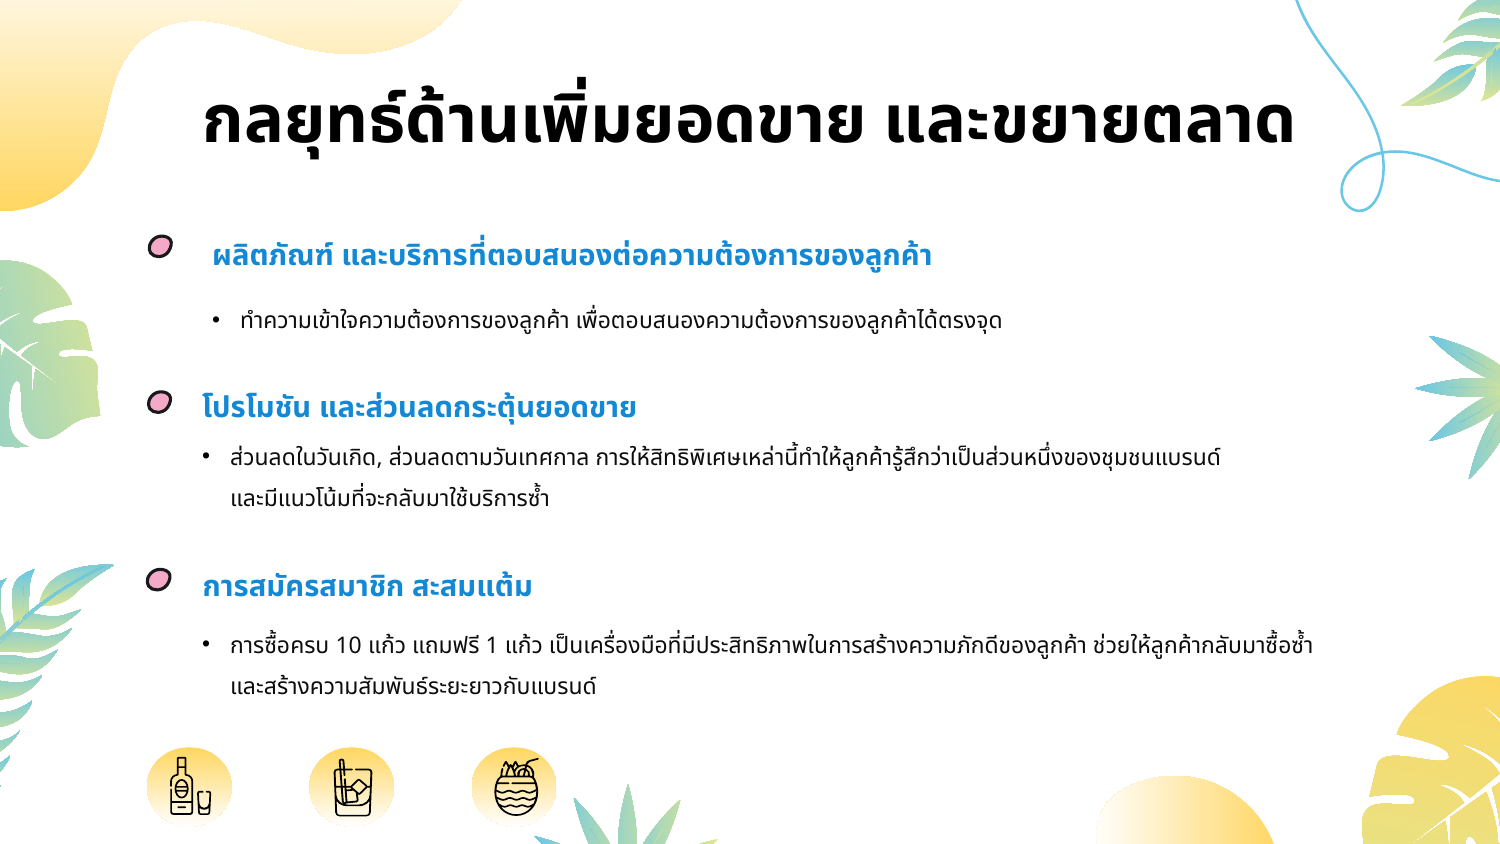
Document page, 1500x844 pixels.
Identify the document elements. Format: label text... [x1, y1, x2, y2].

text_box กลยุทธ์ด้านเพิ่มยอดขาย และขยายตลาด [183, 68, 1317, 164]
text_box โปรโมชัน และส่วนลดกระตุ้นยอดขาย [187, 370, 1235, 412]
text_box ทำความเข้าใจความต้องการของลูกค้า เพื่อตอบสนองความต้องการของลูกค้าได้ตรงจุด [197, 284, 1114, 349]
text_box [309, 747, 395, 827]
text_box [146, 747, 232, 827]
text_box [147, 569, 170, 590]
text_box ผลิตภัณฑ์ และบริการที่ตอบสนองต่อความต้องการของลูกค้า [197, 218, 1025, 284]
text_box [333, 758, 373, 817]
text_box [471, 747, 557, 827]
text_box [148, 391, 171, 413]
text_box [494, 757, 539, 816]
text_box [169, 756, 212, 816]
text_box ส่วนลดในวันเกิด, ส่วนลดตามวันเทศกาล การให้สิทธิพิเศษเหล่านี้ทำให้ลูกค้ารู้สึกว่าเป็นส่วนหนึ่งของชุมชนแบรนด์ และมีแนวโน้มที่จะกลับมาใช้บริการซ้ำ [187, 412, 1265, 526]
text_box การซื้อครบ 10 แก้ว แถมฟรี 1 แก้ว เป็นเครื่องมือที่มีประสิทธิภาพในการสร้างความภักดีของลูกค้า ช่วยให้ลูกค้ากลับมาซื้อซ้ำ และสร้างความสัมพันธ์ระยะยาวกับแบรนด์ [187, 617, 1351, 714]
text_box การสมัครสมาชิก สะสมแต้ม [187, 564, 997, 617]
text_box [149, 236, 172, 257]
